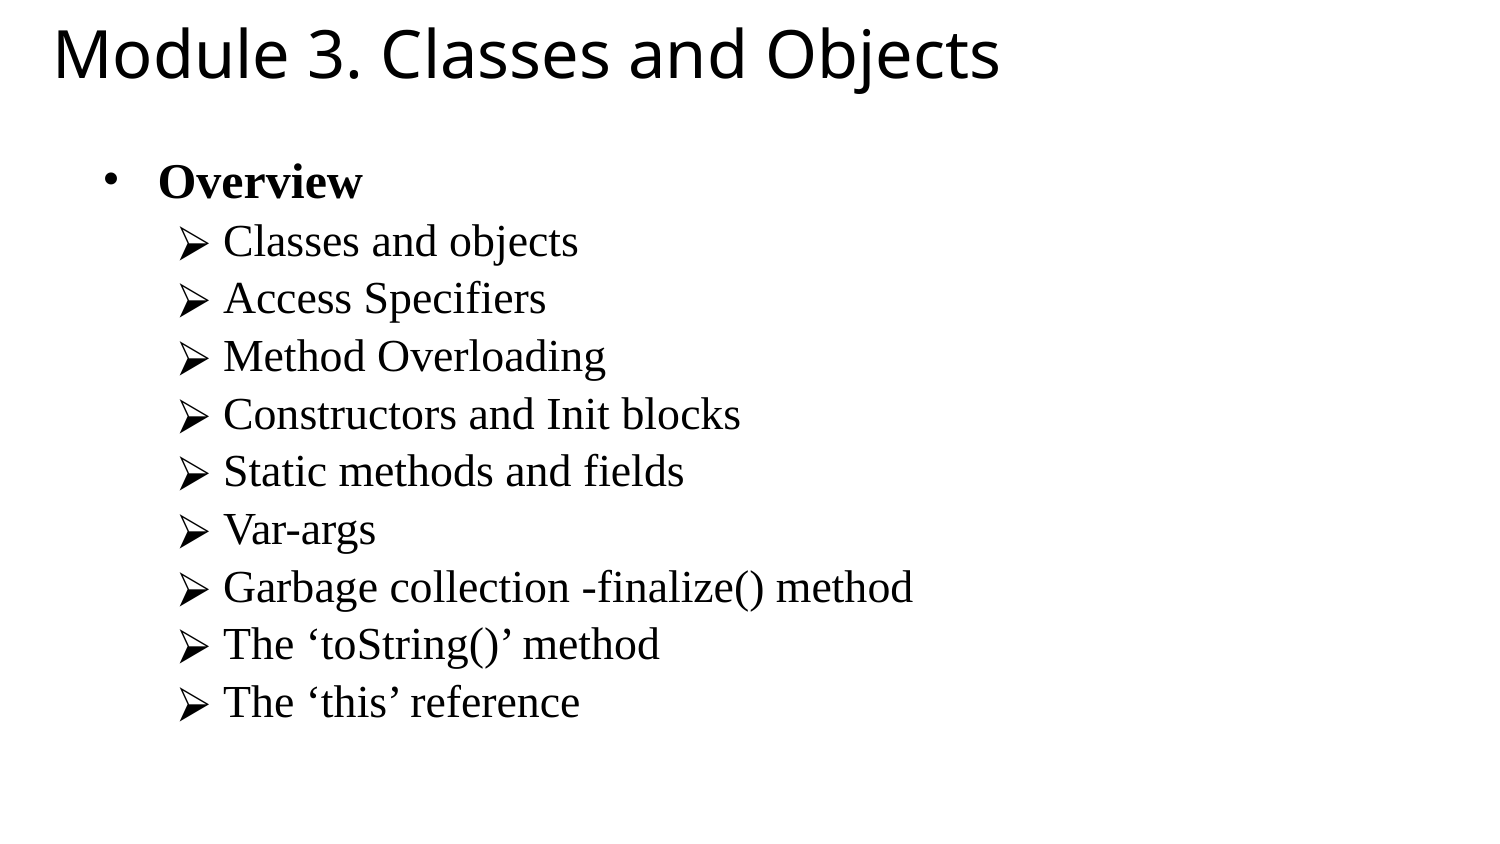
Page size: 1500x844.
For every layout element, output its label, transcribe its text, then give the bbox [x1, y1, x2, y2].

text_box Overview Classes and objects Access Specifiers Method Overloading Constructors and Init blocks Static methods and fields Var-args Garbage collection -finalize() method The ‘toString()’ method The ‘this’ reference [87, 140, 1413, 844]
text_box Module 3. Classes and Objects [37, 0, 1463, 104]
